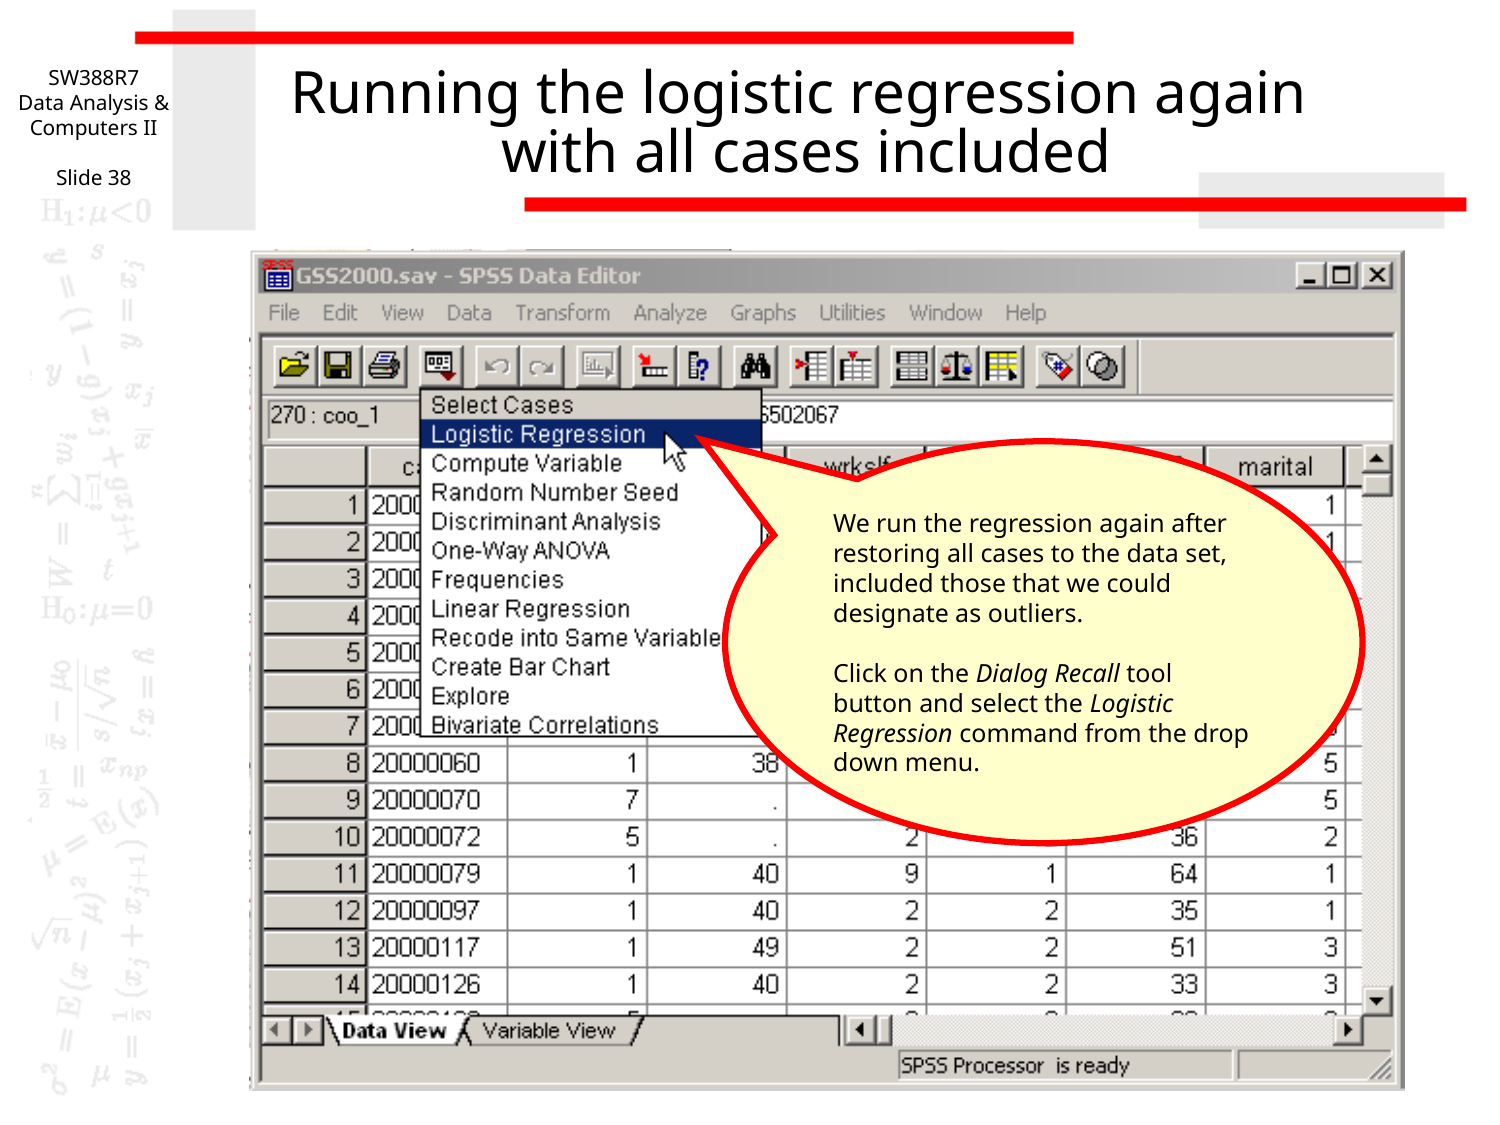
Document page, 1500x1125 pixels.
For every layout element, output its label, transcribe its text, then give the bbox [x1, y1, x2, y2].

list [249, 249, 1405, 1091]
title Running the logistic regression again with all cases included [187, 49, 1426, 201]
slide_number SW388R7 Data Analysis & Computers II Slide 38 [0, 49, 187, 201]
picture [18, 0, 1500, 1108]
